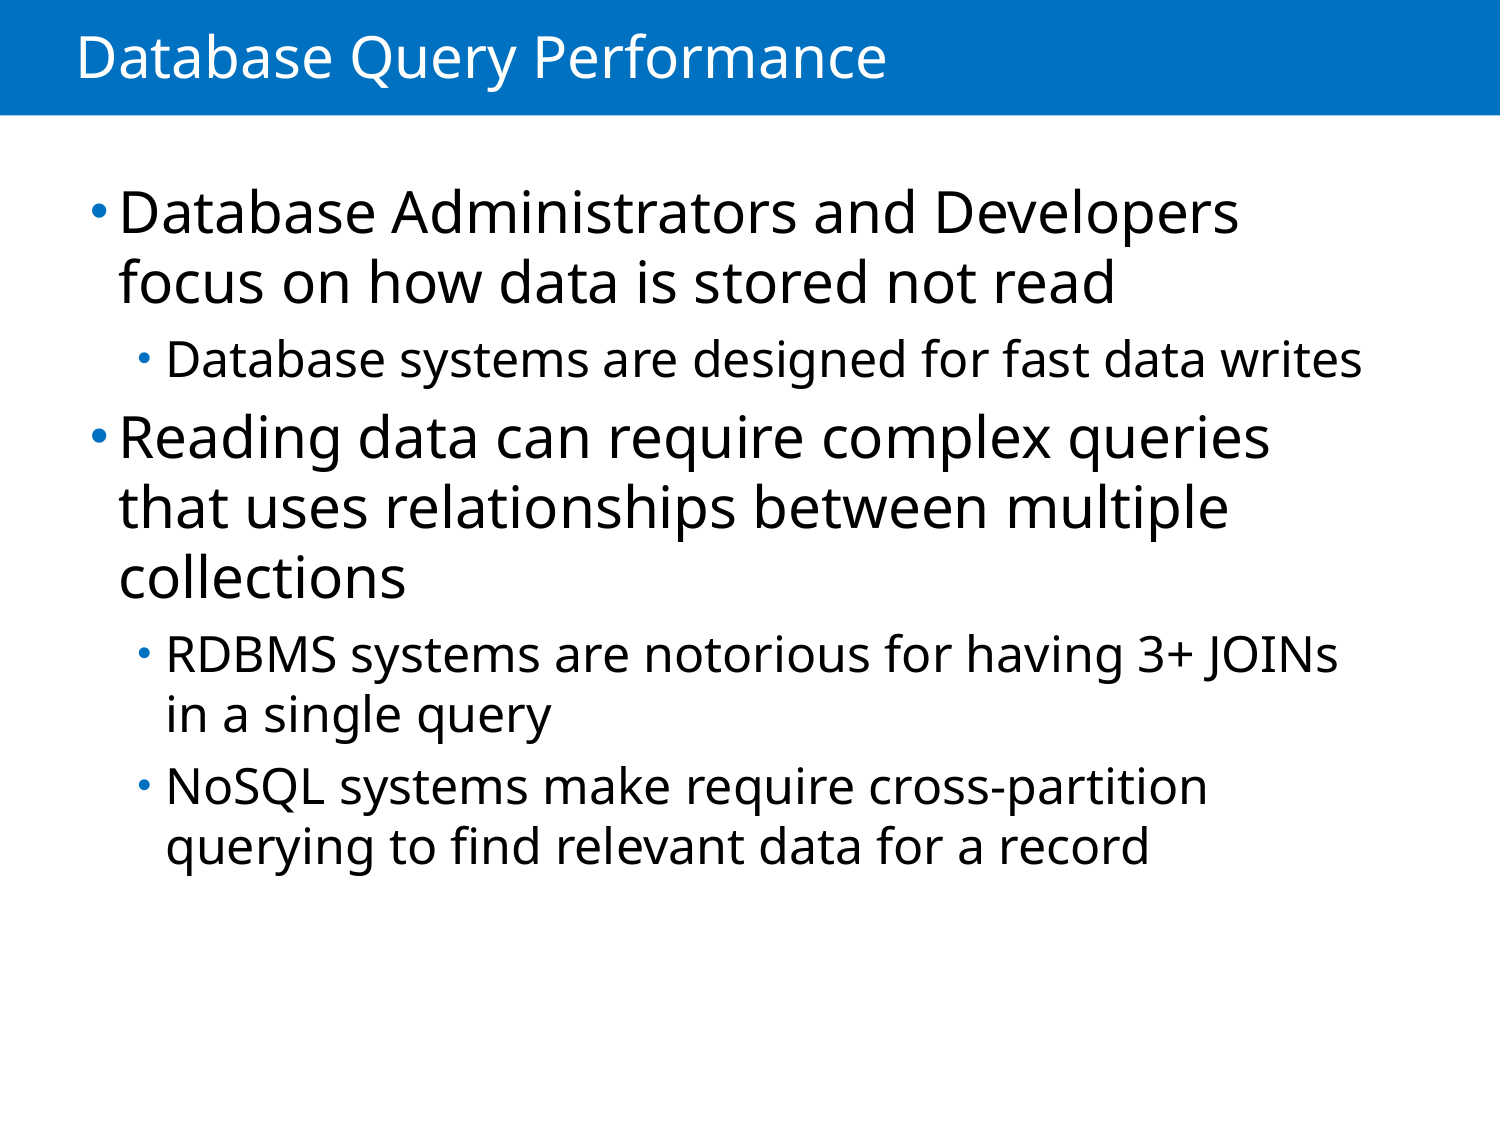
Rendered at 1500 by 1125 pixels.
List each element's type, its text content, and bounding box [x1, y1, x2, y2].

text_box Database Administrators and Developers focus on how data is stored not read Database systems are designed for fast data writes Reading data can require complex queries that uses relationships between multiple collections RDBMS systems are notorious for having 3+ JOINs in a single query NoSQL systems make require cross-partition querying to find relevant data for a record [75, 167, 1408, 1012]
title Database Query Performance [75, 0, 1351, 122]
